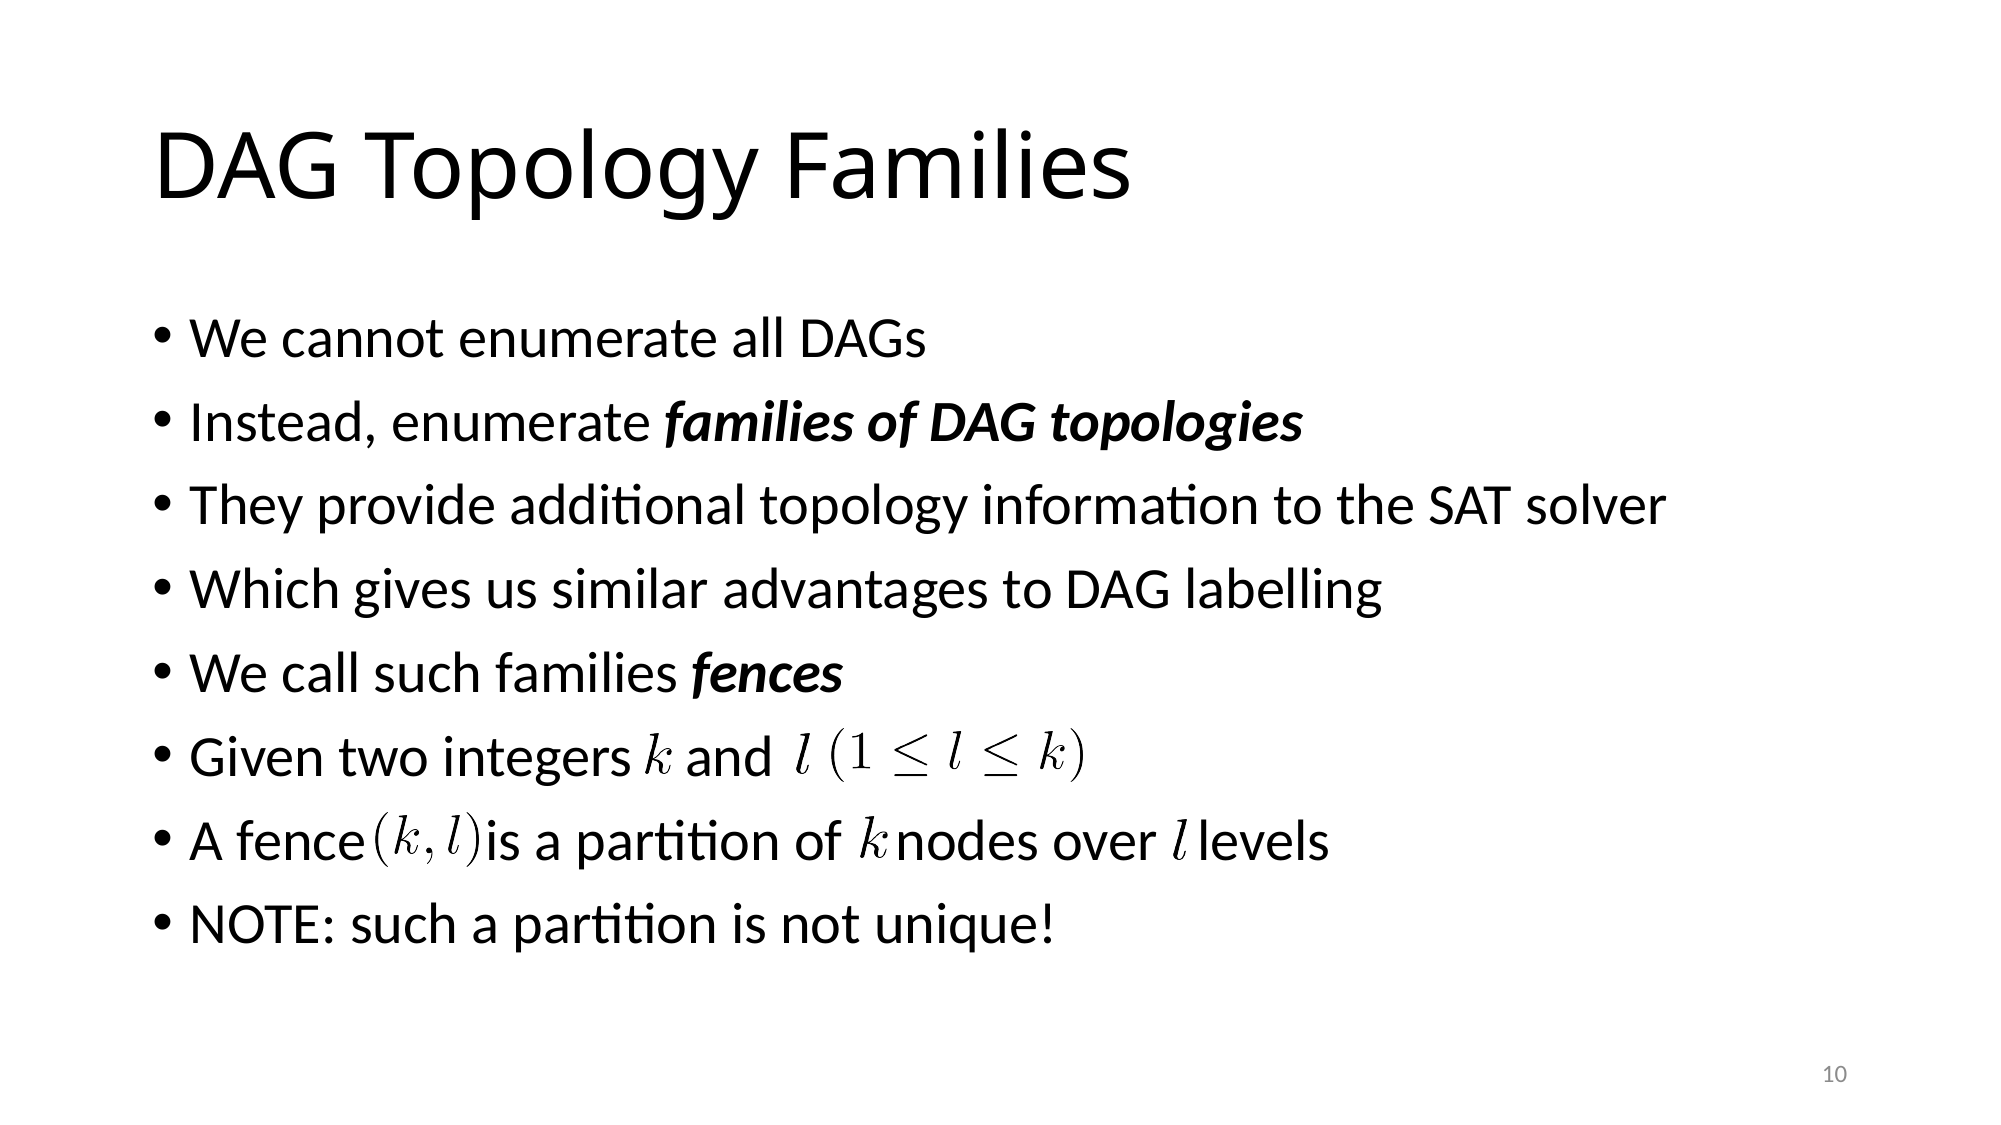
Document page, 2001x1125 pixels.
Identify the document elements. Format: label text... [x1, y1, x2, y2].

picture [375, 812, 479, 867]
picture [645, 733, 672, 775]
picture [1173, 819, 1187, 860]
title DAG Topology Families [137, 59, 1863, 278]
list We cannot enumerate all DAGs Instead, enumerate families of DAG topologies They provide additional topology information to the SAT solver Which gives us similar advantages to DAG labelling We call such families fences Given two integers and A fence is a partition of nodes over levels NOTE: such a partition is not unique! [137, 299, 1863, 1014]
picture [860, 816, 888, 858]
picture [796, 733, 810, 774]
picture [831, 727, 1083, 782]
slide_number 10 [1412, 1042, 1863, 1103]
